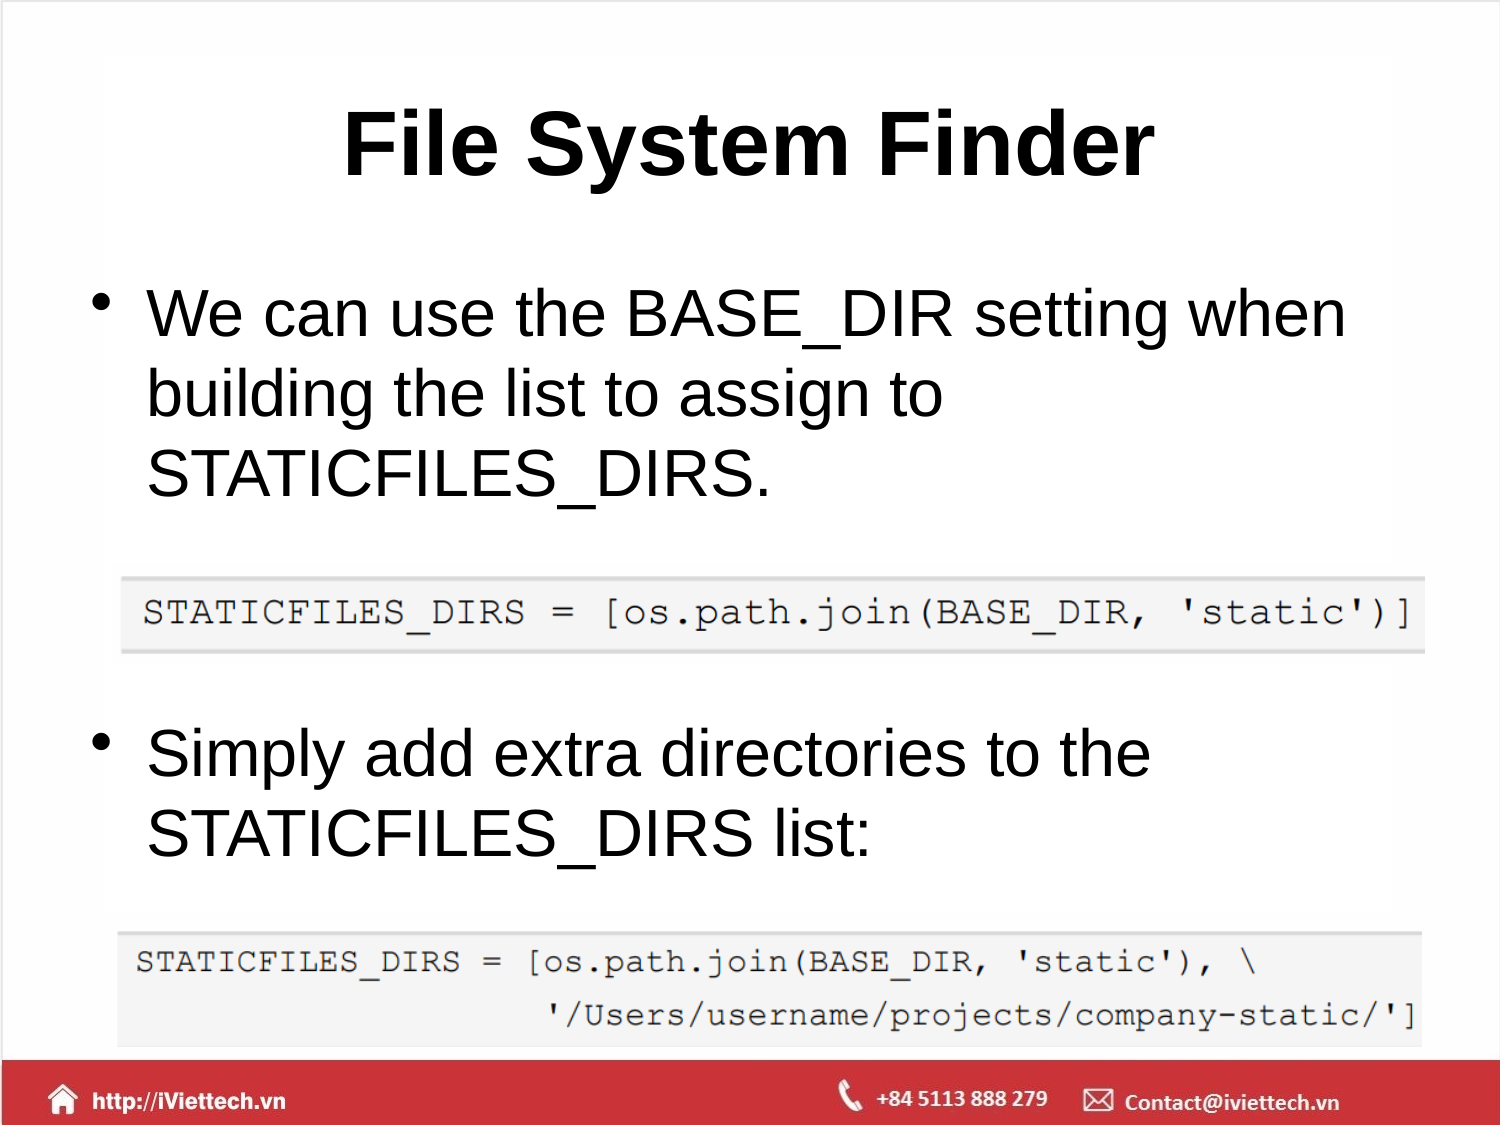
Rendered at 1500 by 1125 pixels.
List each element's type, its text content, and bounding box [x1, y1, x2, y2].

picture [0, 0, 1500, 1125]
list We can use the BASE_DIR setting when building the list to assign to STATICFILES_DIRS. Simply add extra directories to the STATICFILES_DIRS list: [74, 262, 1426, 1006]
title File System Finder [74, 44, 1426, 233]
